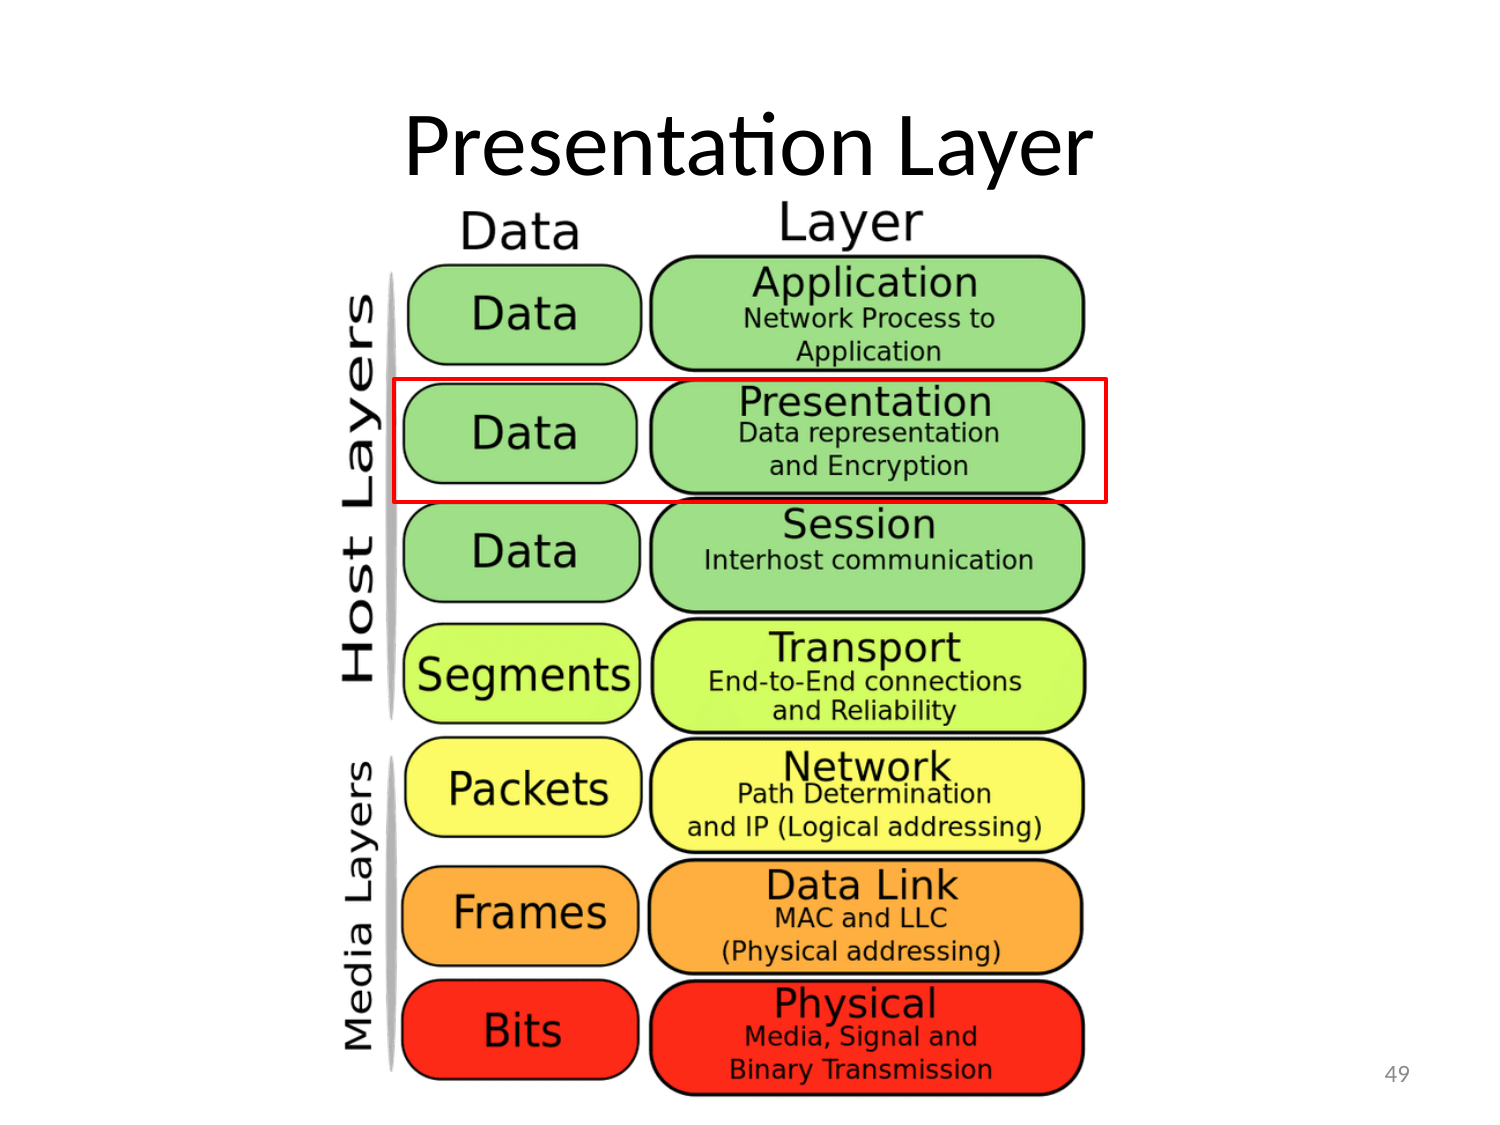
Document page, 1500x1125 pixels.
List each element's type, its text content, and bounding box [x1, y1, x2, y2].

slide_number 49 [1179, 1042, 1425, 1103]
title Presentation Layer [75, 45, 1425, 233]
picture [287, 190, 1176, 1125]
